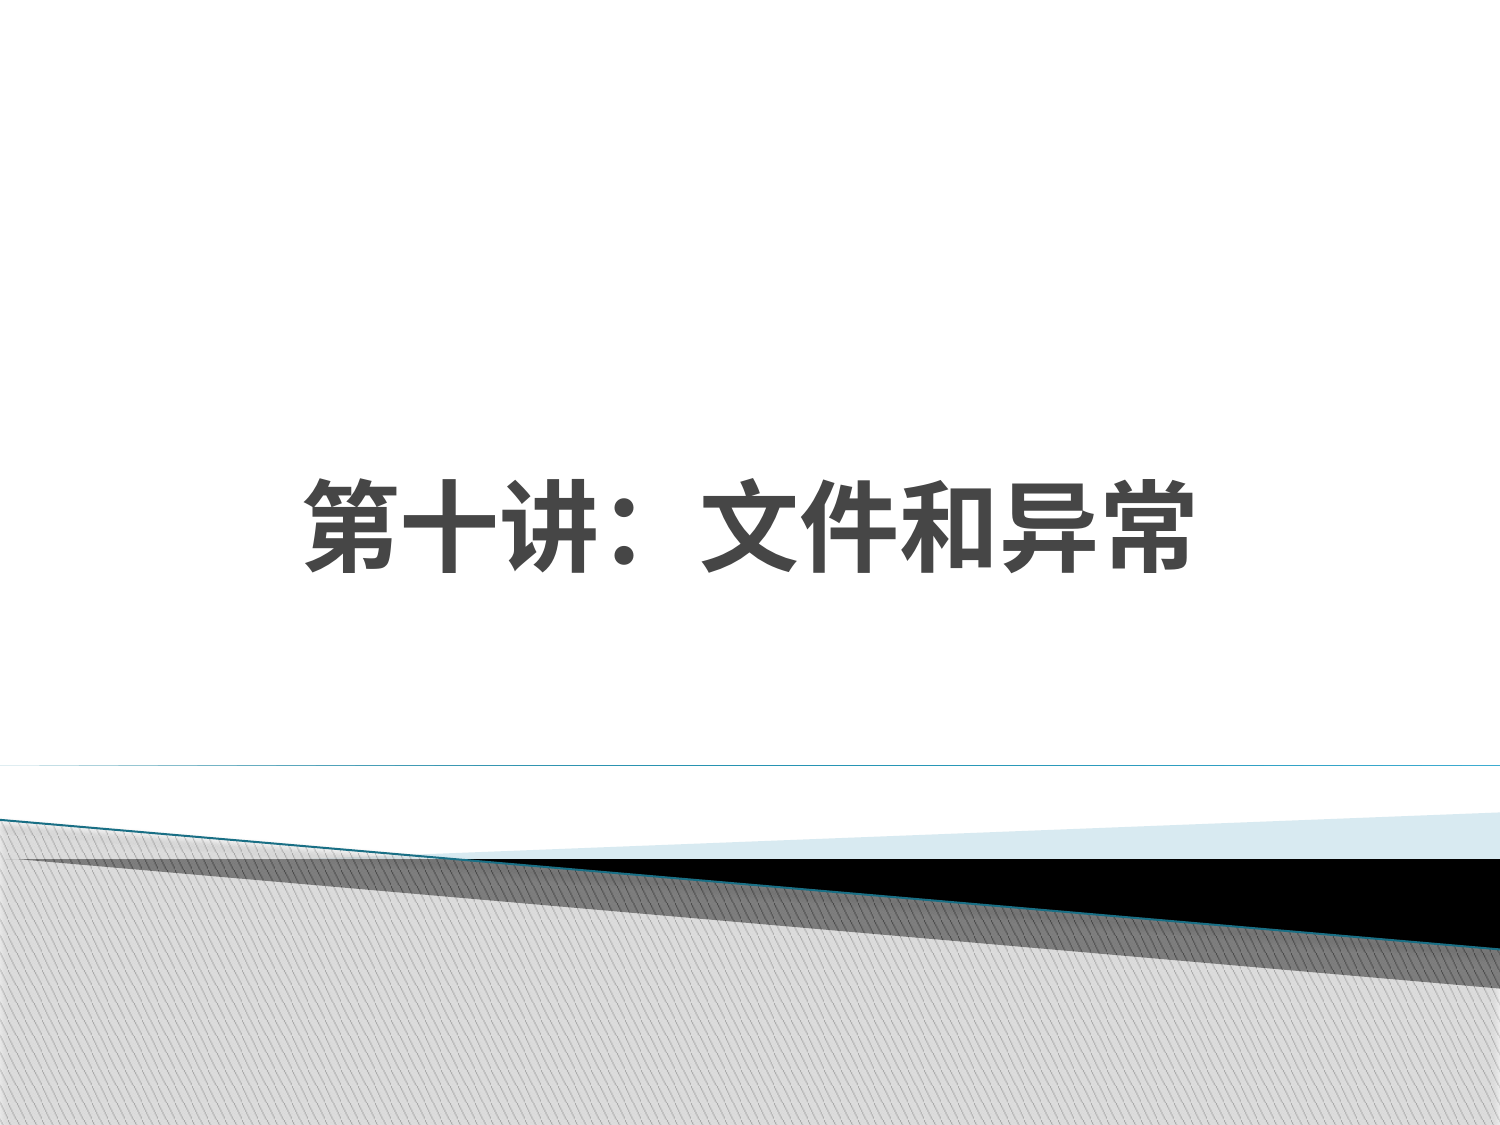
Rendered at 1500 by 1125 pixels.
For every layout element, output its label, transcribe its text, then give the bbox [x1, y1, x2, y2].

title 第十讲：文件和异常 [53, 287, 1447, 593]
picture [5, 859, 1500, 989]
